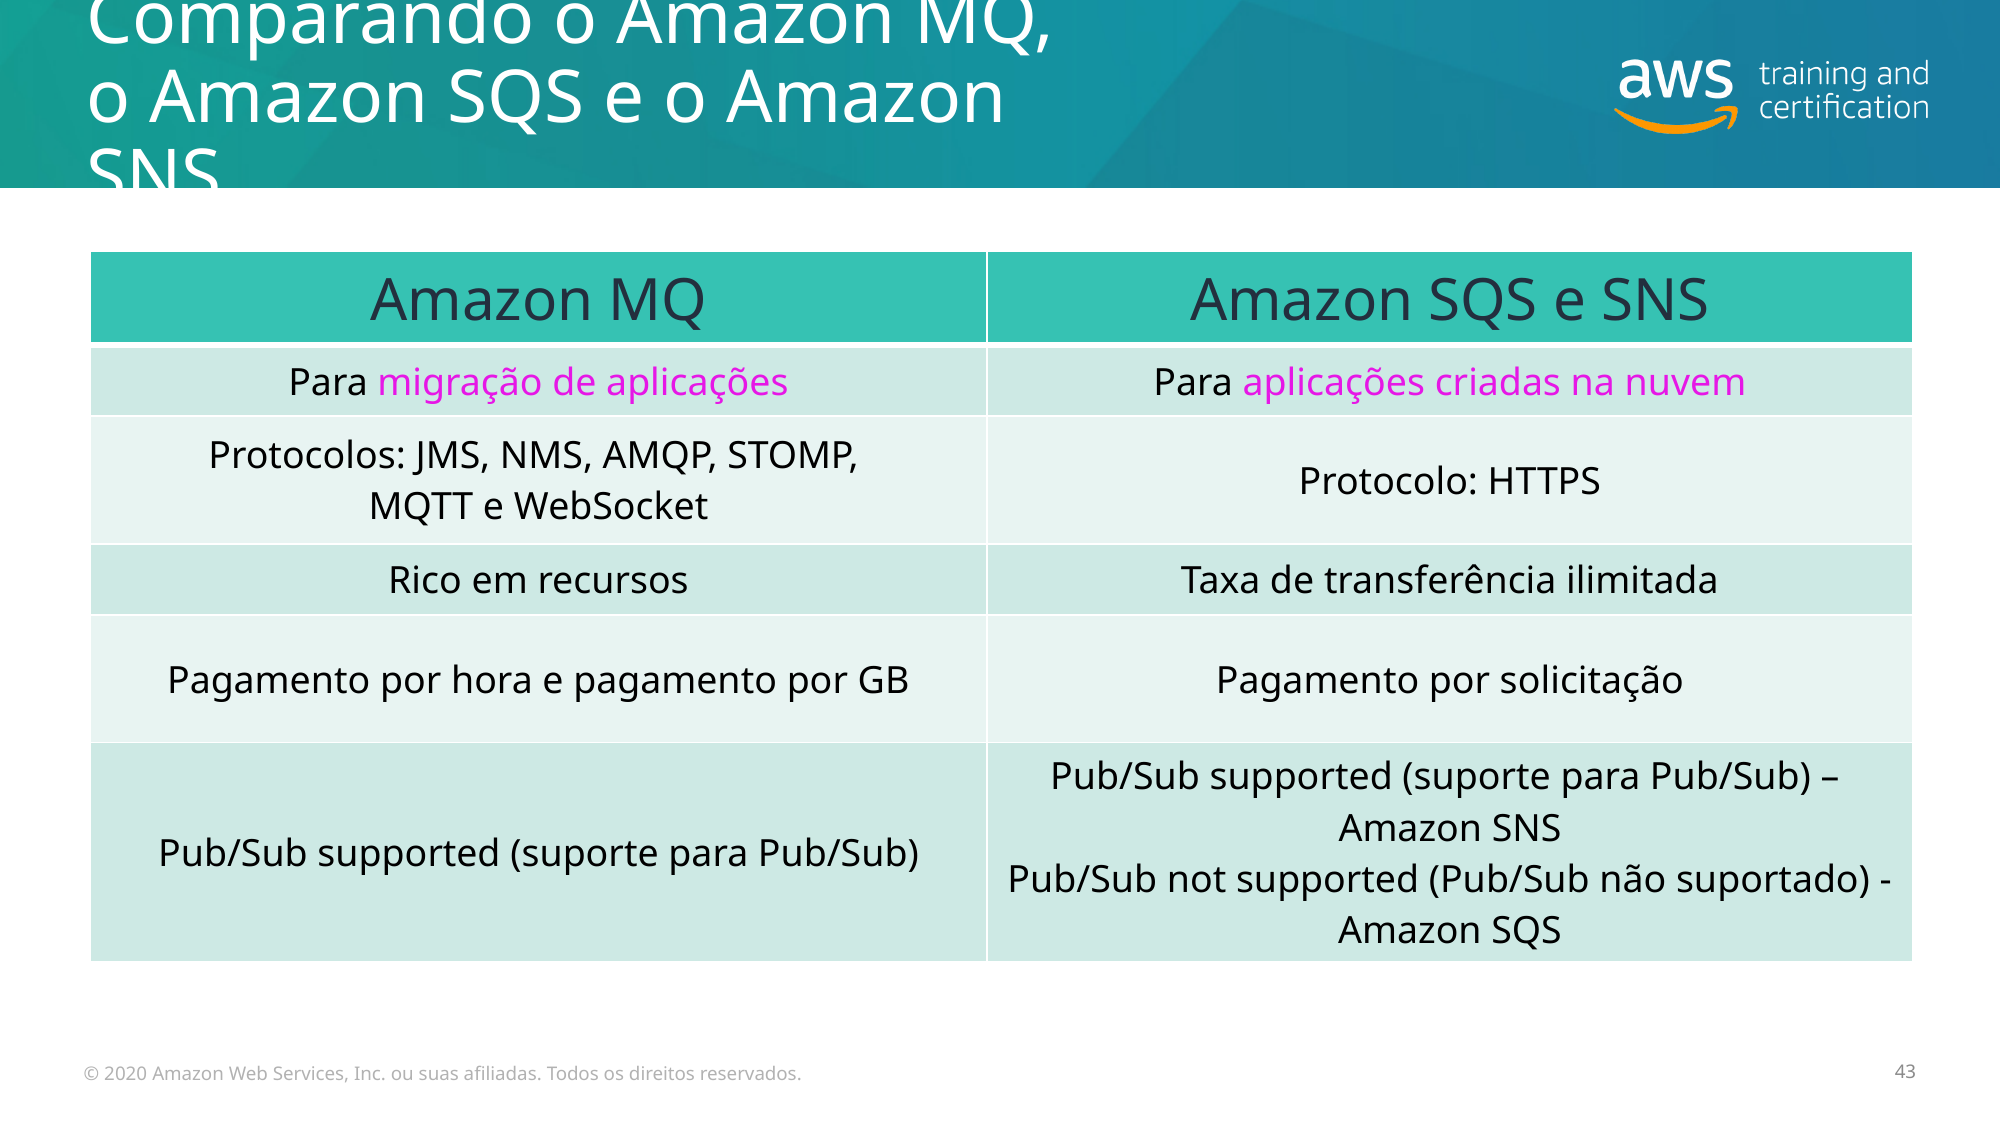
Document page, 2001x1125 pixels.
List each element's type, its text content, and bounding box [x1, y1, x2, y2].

table_cell Taxa de transferência ilimitada [988, 545, 1912, 614]
table_cell Protocolos: JMS, NMS, AMQP, STOMP, MQTT e WebSocket [91, 417, 986, 543]
table_header Amazon MQ [91, 252, 986, 342]
table_cell Rico em recursos [91, 545, 986, 614]
table_cell Pagamento por hora e pagamento por GB [91, 616, 986, 742]
table_header Amazon SQS e SNS [988, 252, 1912, 342]
table_cell Para migração de aplicações [91, 348, 986, 415]
picture [0, 0, 2000, 188]
table_cell Para aplicações criadas na nuvem [988, 348, 1912, 415]
table_cell Protocolo: HTTPS [988, 417, 1912, 543]
table_cell Pub/Sub supported (suporte para Pub/Sub) [91, 743, 986, 961]
slide_number 43 [1481, 1042, 1932, 1103]
footer © 2020 Amazon Web Services, Inc. ou suas afiliadas. Todos os direitos reservados. [68, 1042, 829, 1103]
table_cell Pagamento por solicitação [988, 616, 1912, 742]
table_cell Pub/Sub supported (suporte para Pub/Sub) – Amazon SNS Pub/Sub not supported (Pub/Sub não suportado) - Amazon SQS [988, 743, 1912, 961]
title Comparando o Amazon MQ, o Amazon SQS e o Amazon SNS [71, 23, 1154, 175]
